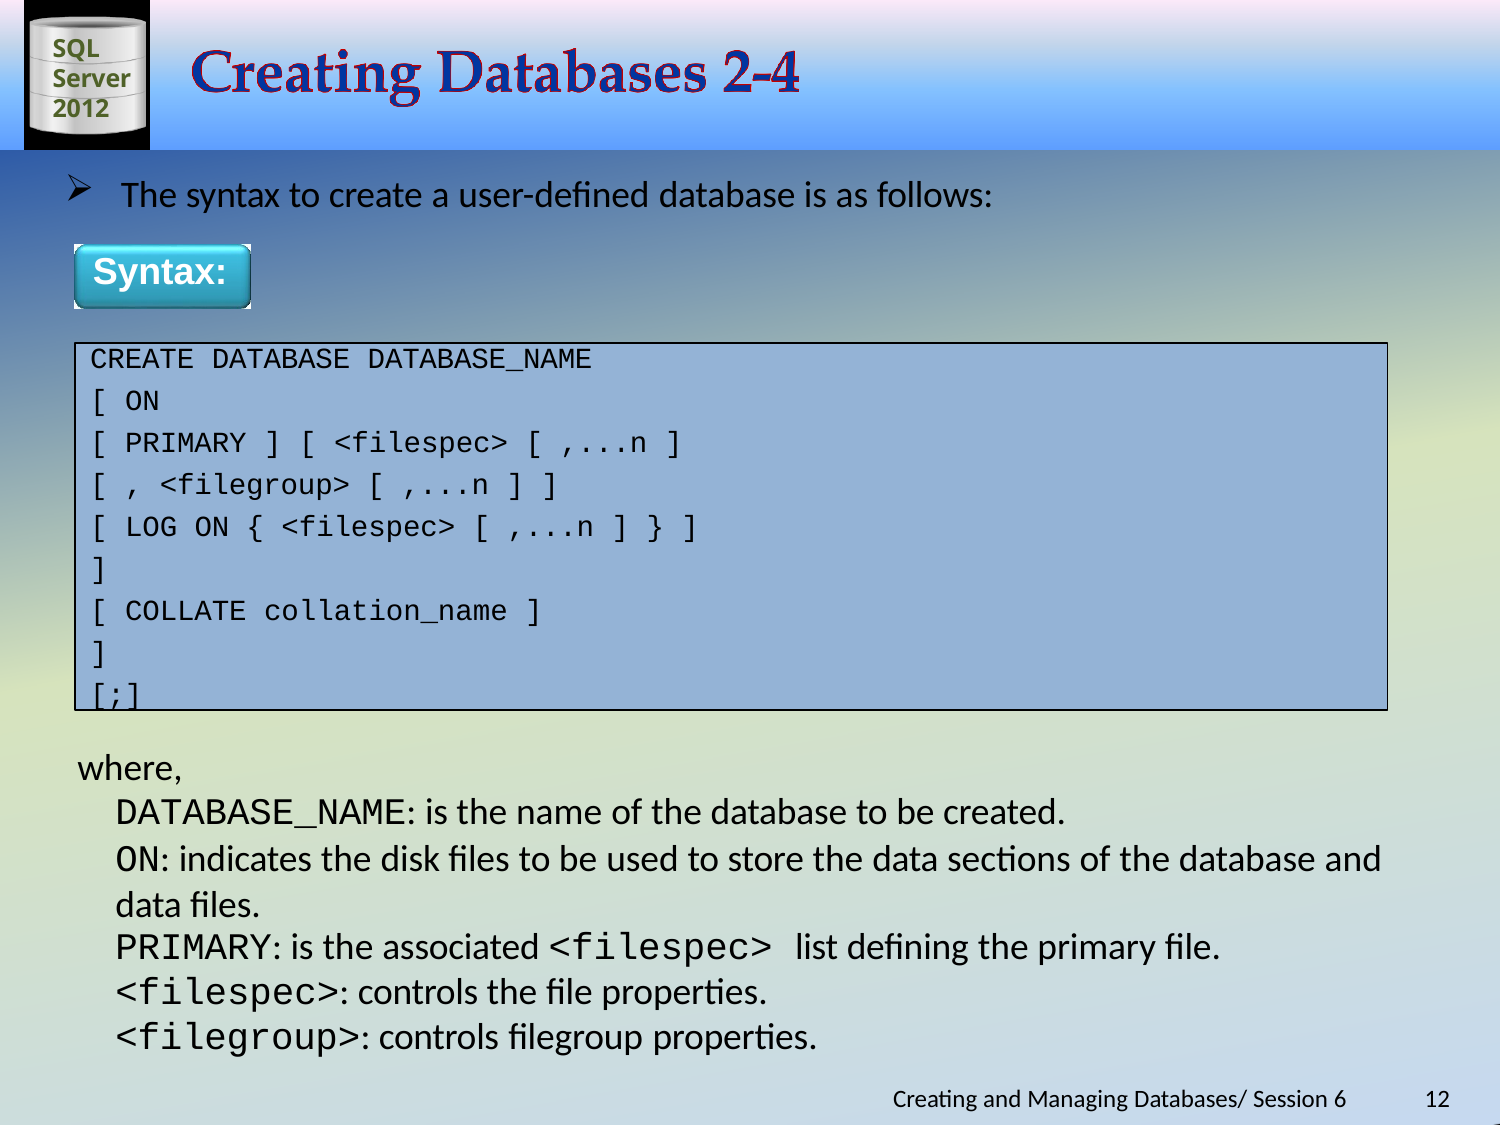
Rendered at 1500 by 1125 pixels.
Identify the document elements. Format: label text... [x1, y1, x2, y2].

slide_number Creating and Managing Databases/ Session 6 [891, 1086, 1350, 1125]
picture [0, 151, 1500, 1125]
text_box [0, 0, 1500, 151]
slide_number 12 [1418, 1086, 1457, 1125]
text_box where, DATABASE_NAME: is the name of the database to be created. ON: indicates the disk files to be used to store the data sections of the database and data files. PRIMARY: is the associated <filespec> list defining the primary file. <filespec>: controls the file properties. <filegroup>: controls filegroup properties. [75, 741, 1392, 1058]
text_box SQL Server 2012 The syntax to create a user-defined database is as follows: Syntax: [50, 159, 1006, 292]
text_box CREATE DATABASE DATABASE_NAME [ ON [ PRIMARY ] [ <filespec> [ ,...n ] [ , <filegroup> [ ,...n ] ] [ LOG ON { <filespec> [ ,...n ] } ] ] [ COLLATE collation_name ] ] [;] [75, 343, 1388, 710]
